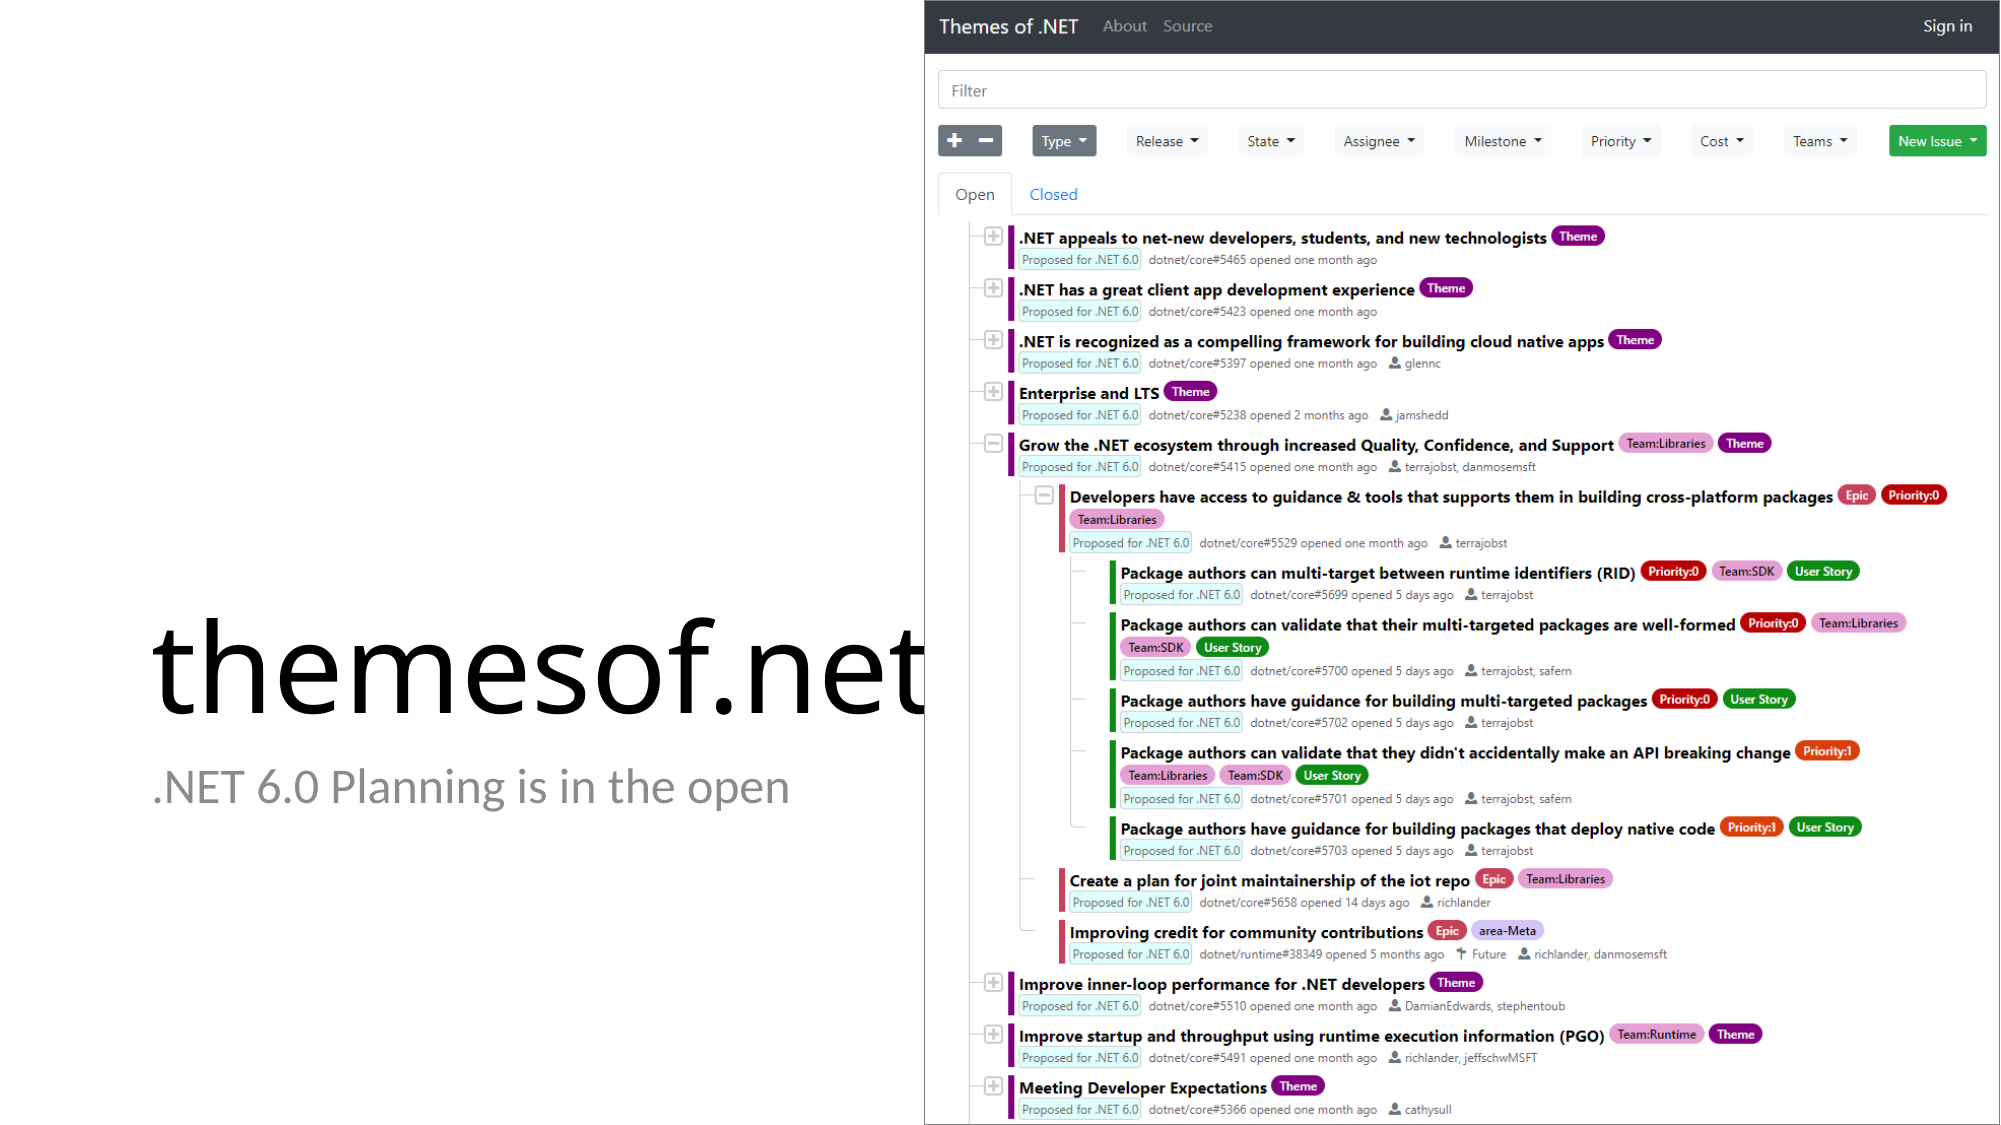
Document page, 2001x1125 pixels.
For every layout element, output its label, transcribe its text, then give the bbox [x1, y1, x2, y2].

title themesof.net [136, 280, 924, 749]
list .NET 6.0 Planning is in the open [136, 752, 924, 999]
picture [924, 0, 2000, 1125]
